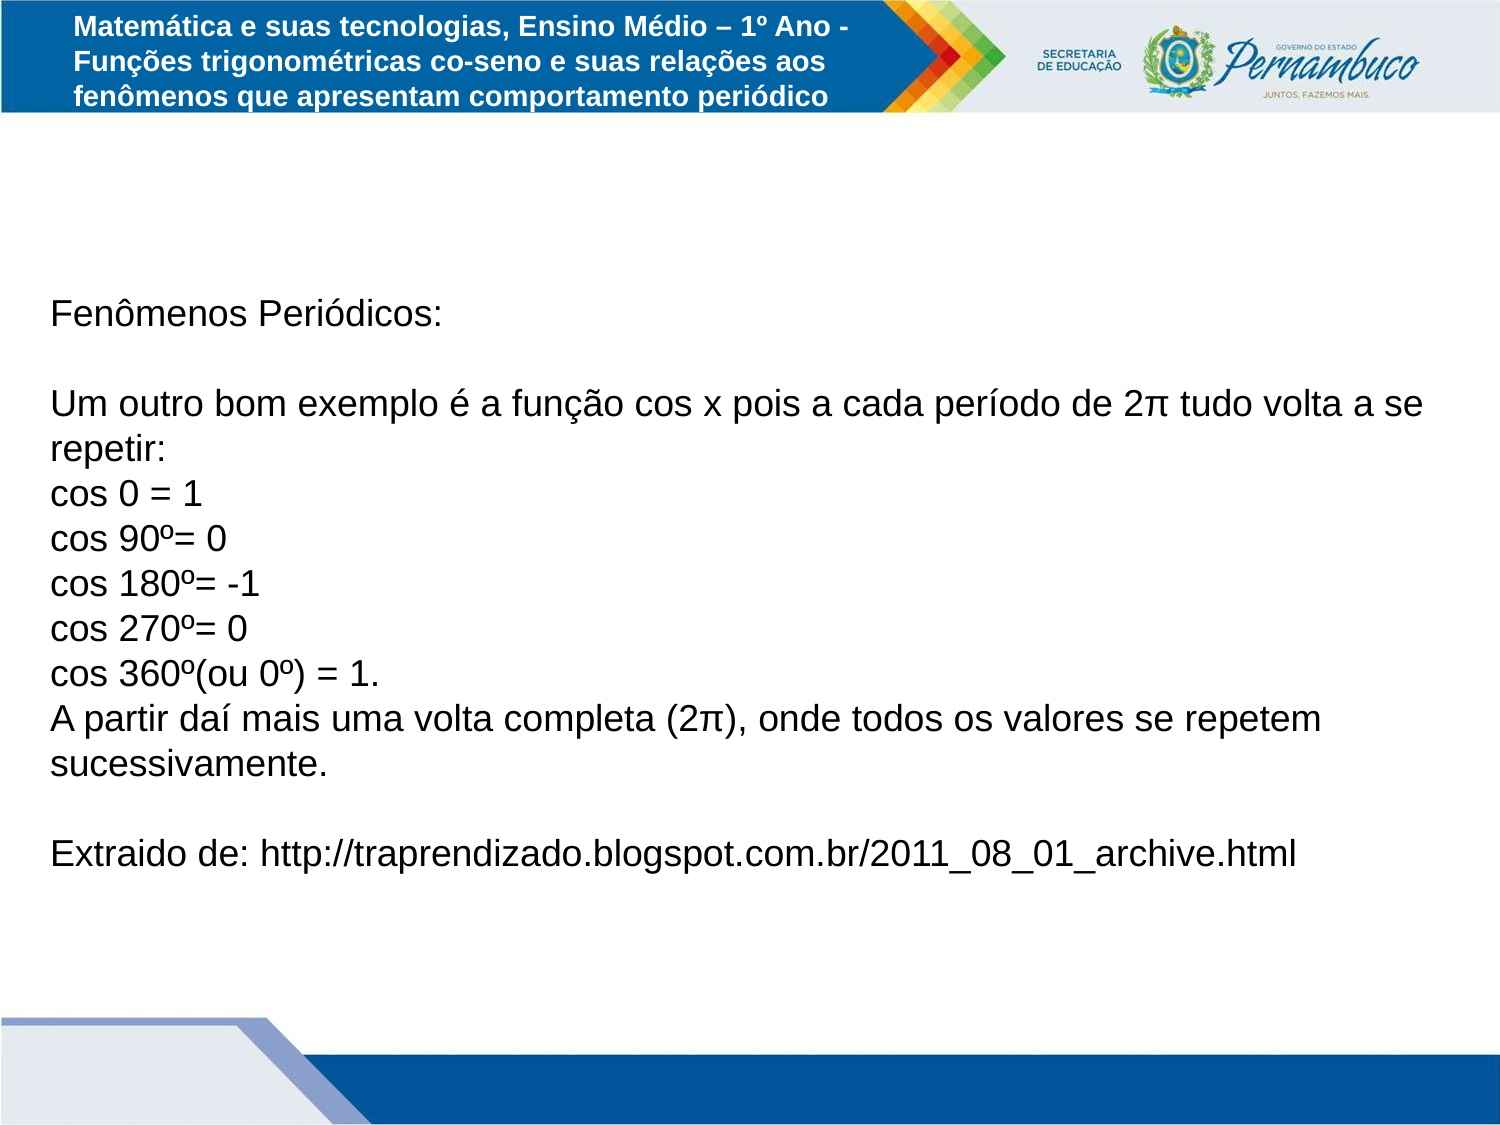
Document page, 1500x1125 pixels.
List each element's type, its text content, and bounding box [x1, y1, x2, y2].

text_box Matemática e suas tecnologias, Ensino Médio – 1º Ano - Funções trigonométricas co-seno e suas relações aos fenômenos que apresentam comportamento periódico [58, 0, 932, 121]
text_box Fenômenos Periódicos: Um outro bom exemplo é a função cos x pois a cada período de 2π tudo volta a se repetir: cos 0 = 1 cos 90º= 0 cos 180º= -1 cos 270º= 0 cos 360º(ou 0º) = 1. A partir daí mais uma volta completa (2π), onde todos os valores se repetem sucessivamente. Extraido de: http://traprendizado.blogspot.com.br/2011_08_01_archive.html [35, 281, 1465, 881]
picture [0, 0, 1500, 1125]
